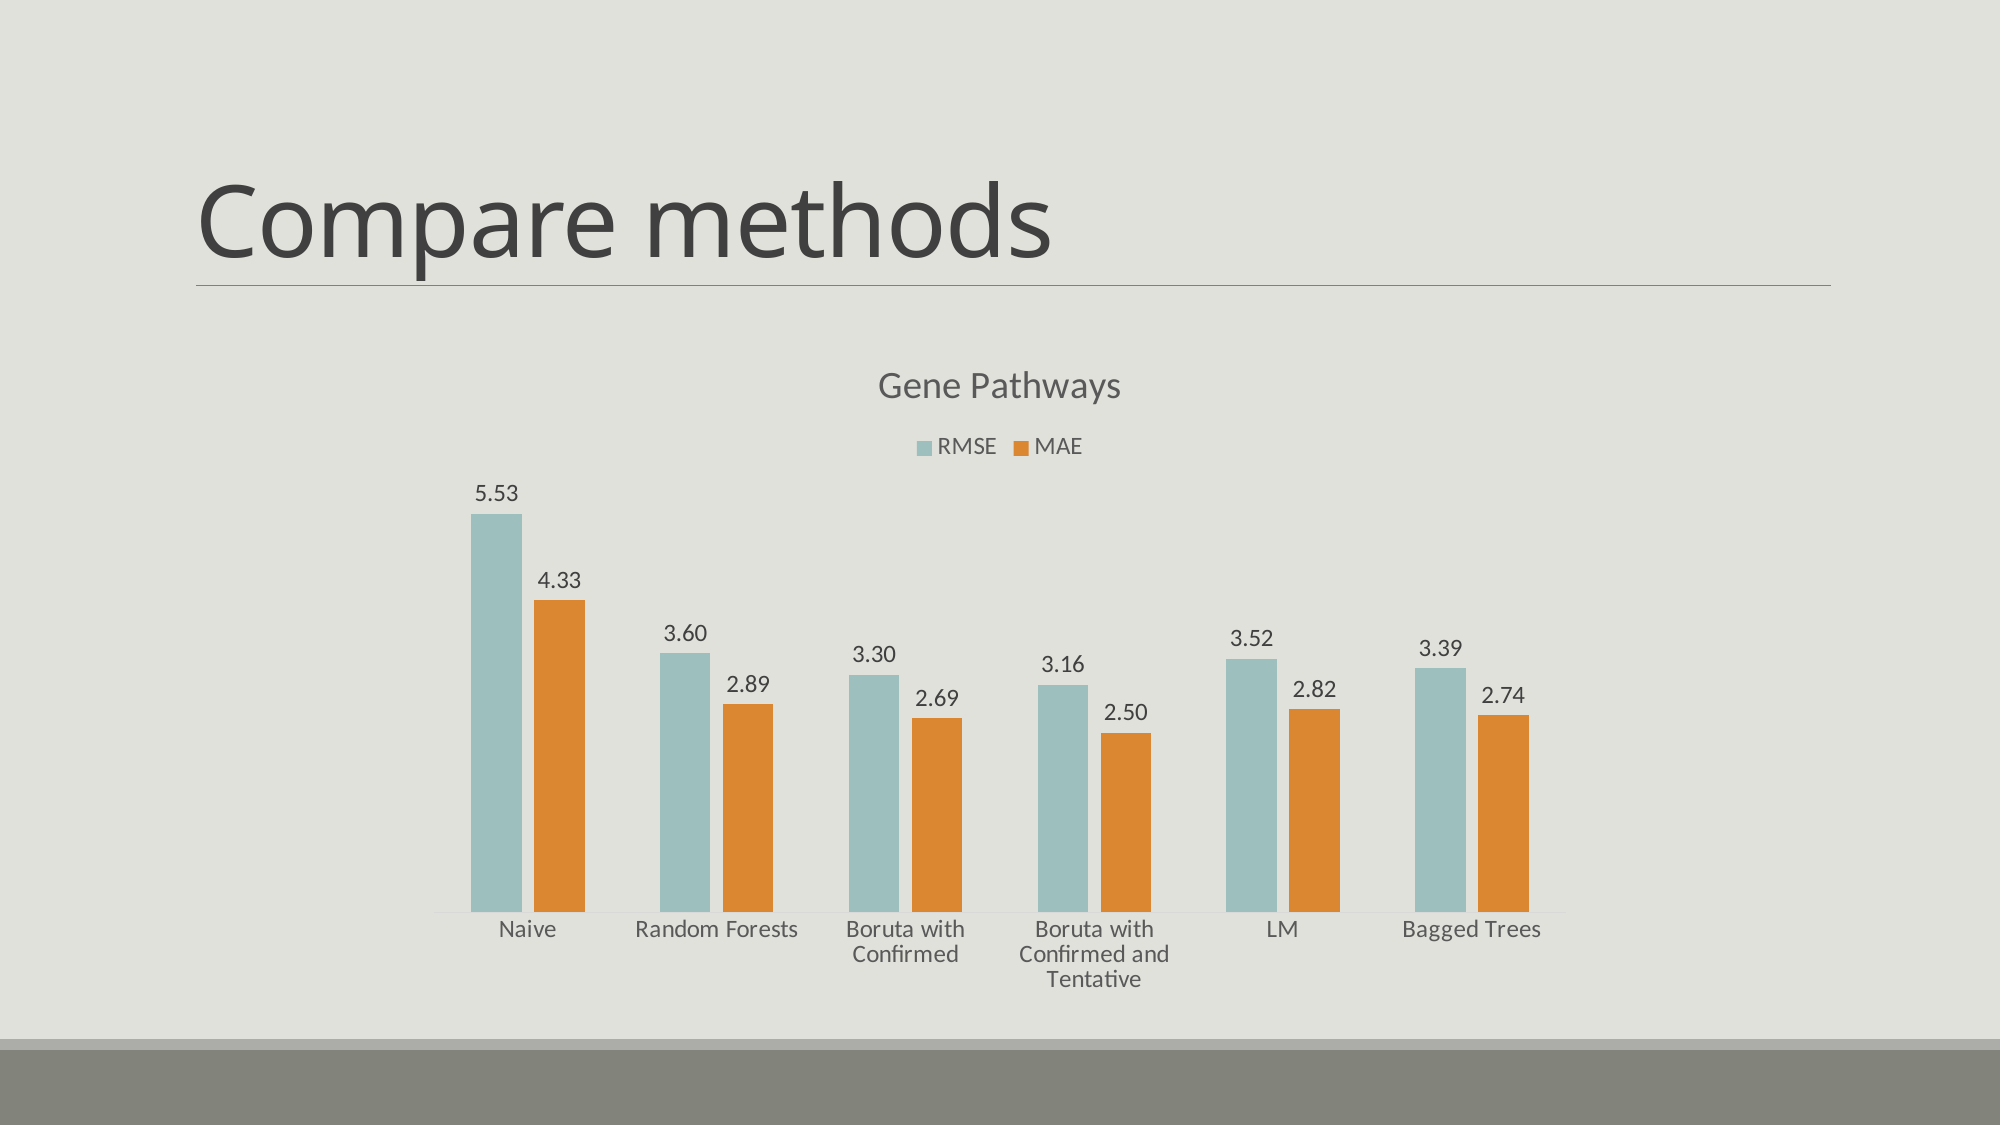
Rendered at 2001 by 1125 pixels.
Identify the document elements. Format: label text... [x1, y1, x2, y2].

title Compare methods [180, 47, 1830, 285]
chart [409, 334, 1591, 1008]
